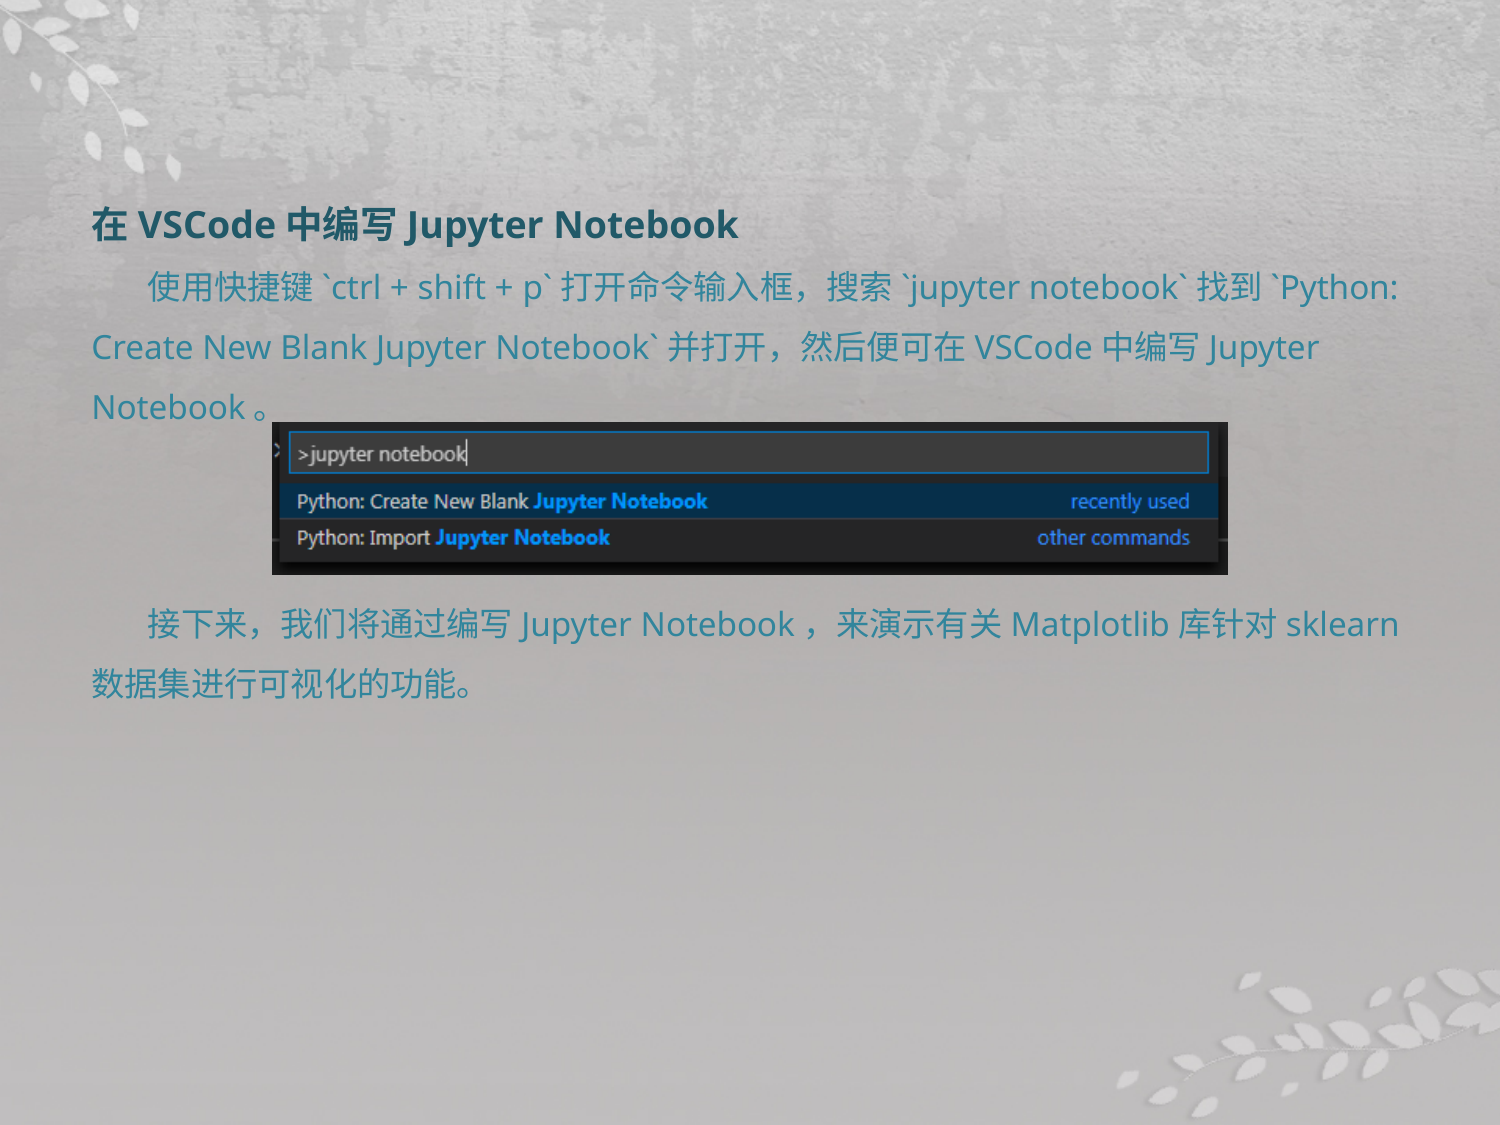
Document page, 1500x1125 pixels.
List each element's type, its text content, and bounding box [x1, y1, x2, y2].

picture [0, 0, 1500, 1125]
text_box 在VSCode中编写Jupyter Notebook 使用快捷键`ctrl + shift + p`打开命令输入框，搜索`jupyter notebook`找到`Python: Create New Blank Jupyter Notebook`并打开，然后便可在VSCode中编写Jupyter Notebook。 接下来，我们将通过编写Jupyter Notebook，来演示有关Matplotlib库针对sklearn数据集进行可视化的功能。 [76, 148, 1424, 711]
